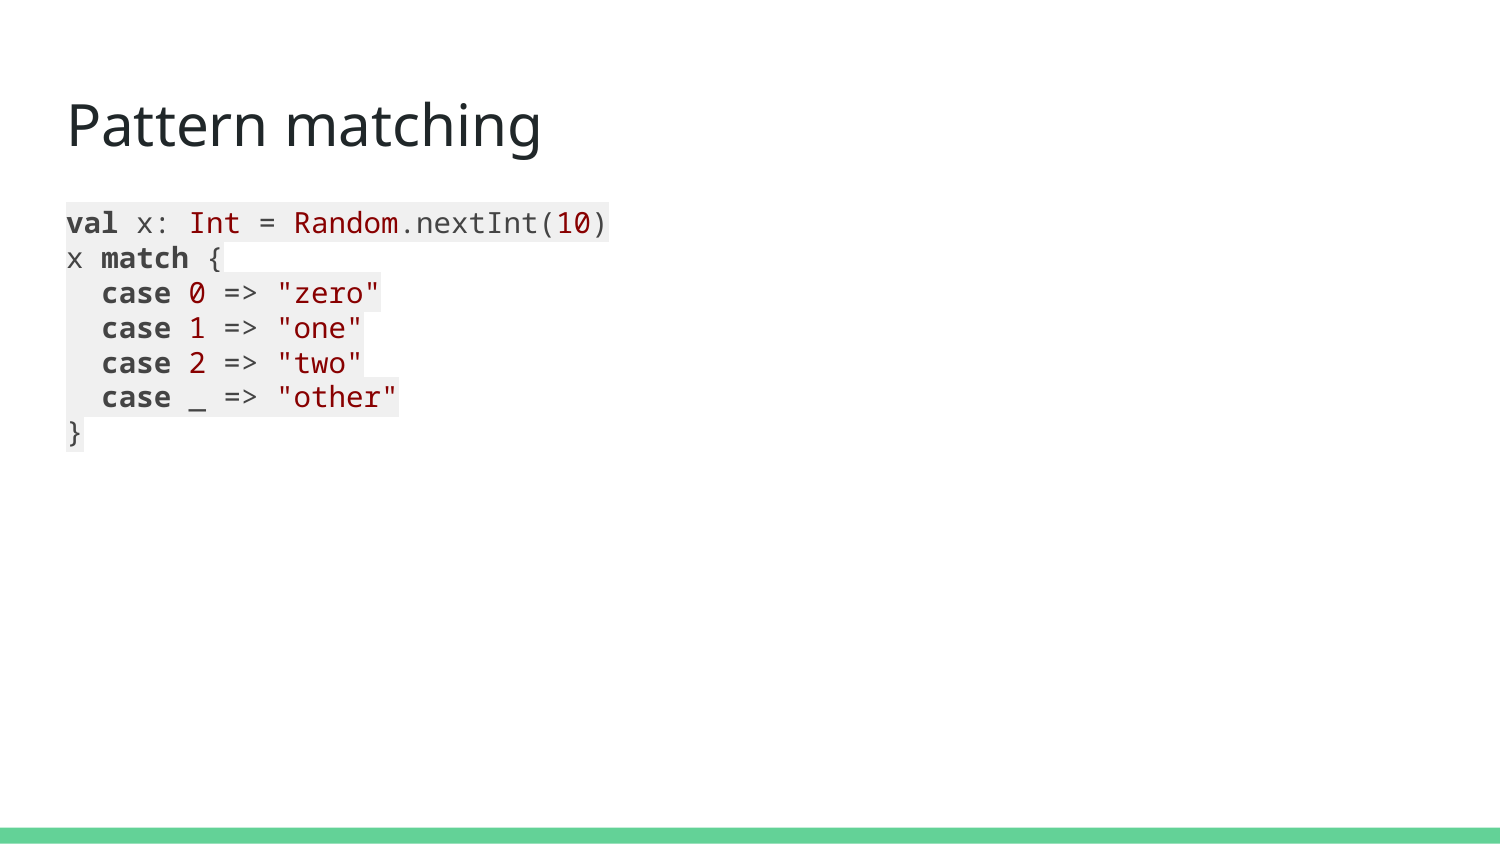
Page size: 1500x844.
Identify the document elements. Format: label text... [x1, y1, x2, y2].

title Pattern matching [51, 72, 1449, 167]
list val x: Int = Random.nextInt(10) x match { case 0 => "zero" case 1 => "one" case 2 => "two" case _ => "other" } [51, 189, 1449, 750]
